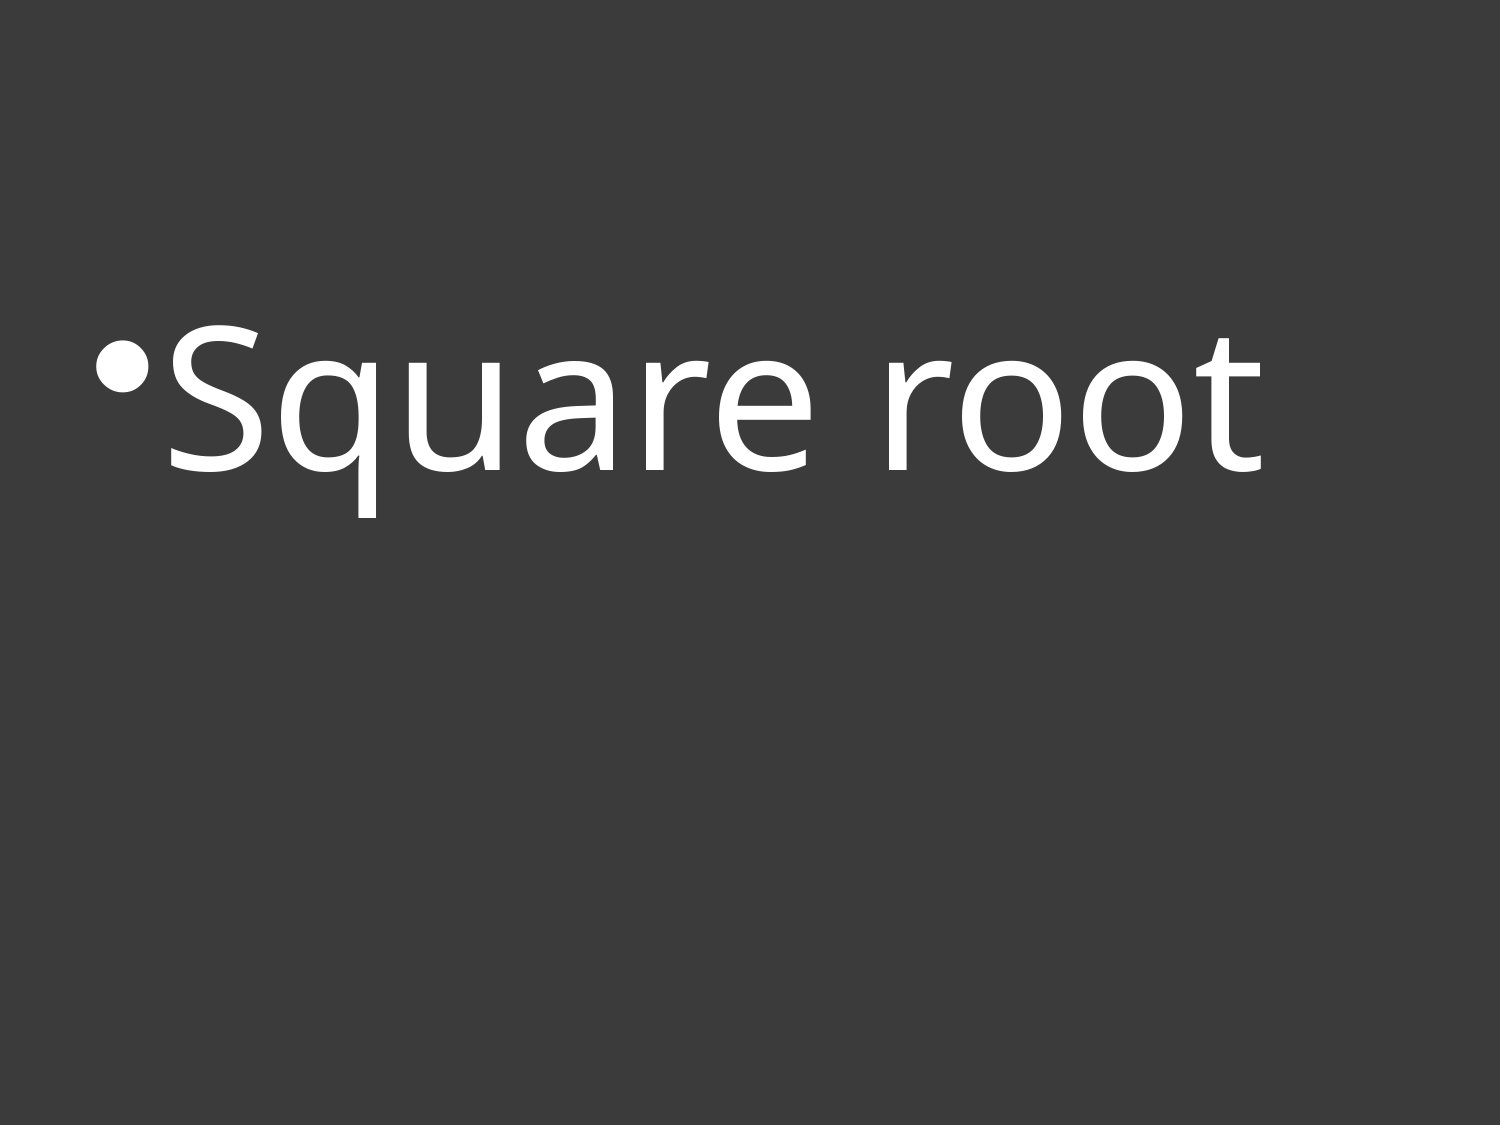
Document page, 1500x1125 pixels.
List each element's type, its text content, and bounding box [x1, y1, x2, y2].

list Square root [75, 262, 1425, 1005]
